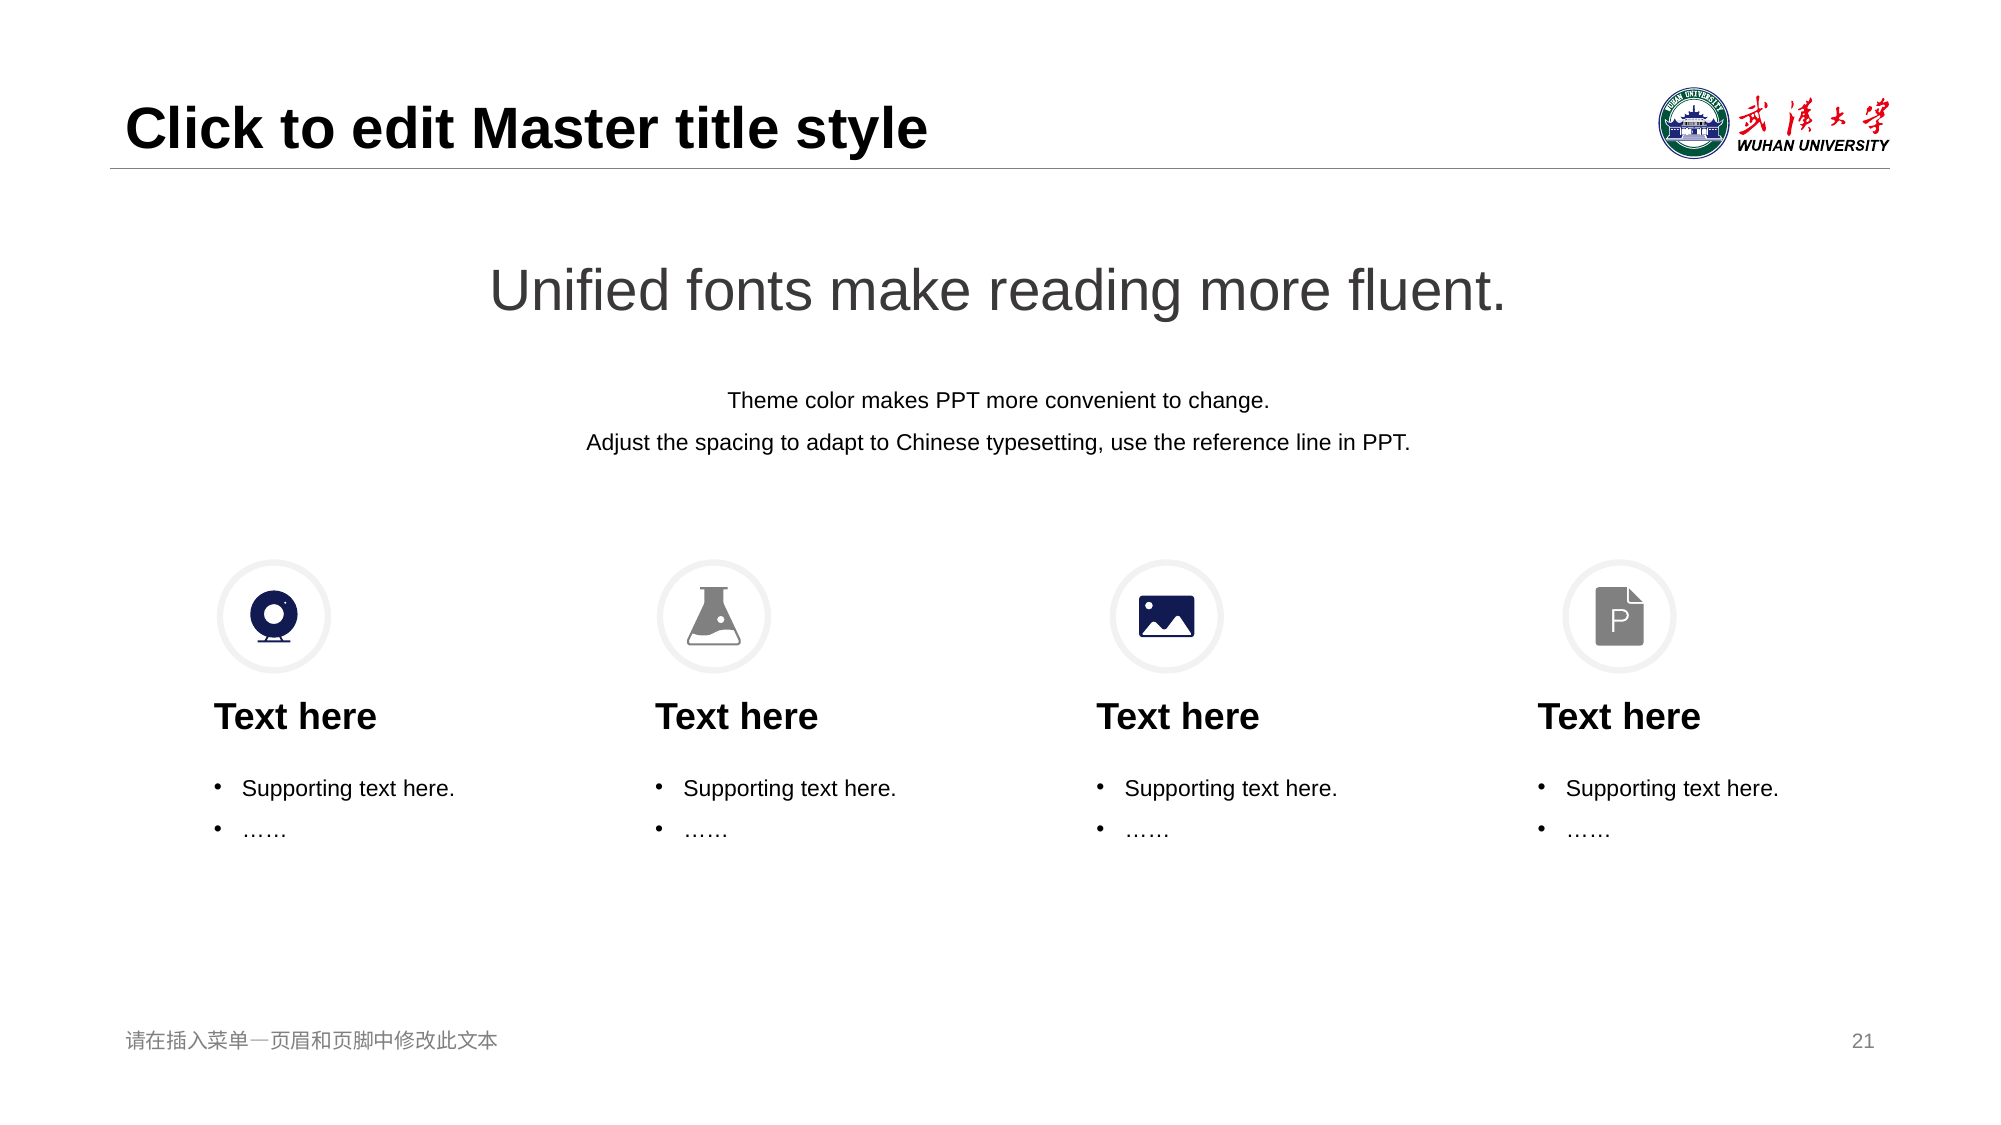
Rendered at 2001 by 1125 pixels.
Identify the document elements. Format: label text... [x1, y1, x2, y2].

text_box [198, 562, 1802, 861]
title Click to edit Master title style [109, 0, 1890, 169]
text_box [108, 239, 1890, 463]
footer 请在插入菜单—页眉和页脚中修改此文本 [109, 1023, 790, 1058]
slide_number 21 [1412, 1023, 1890, 1058]
